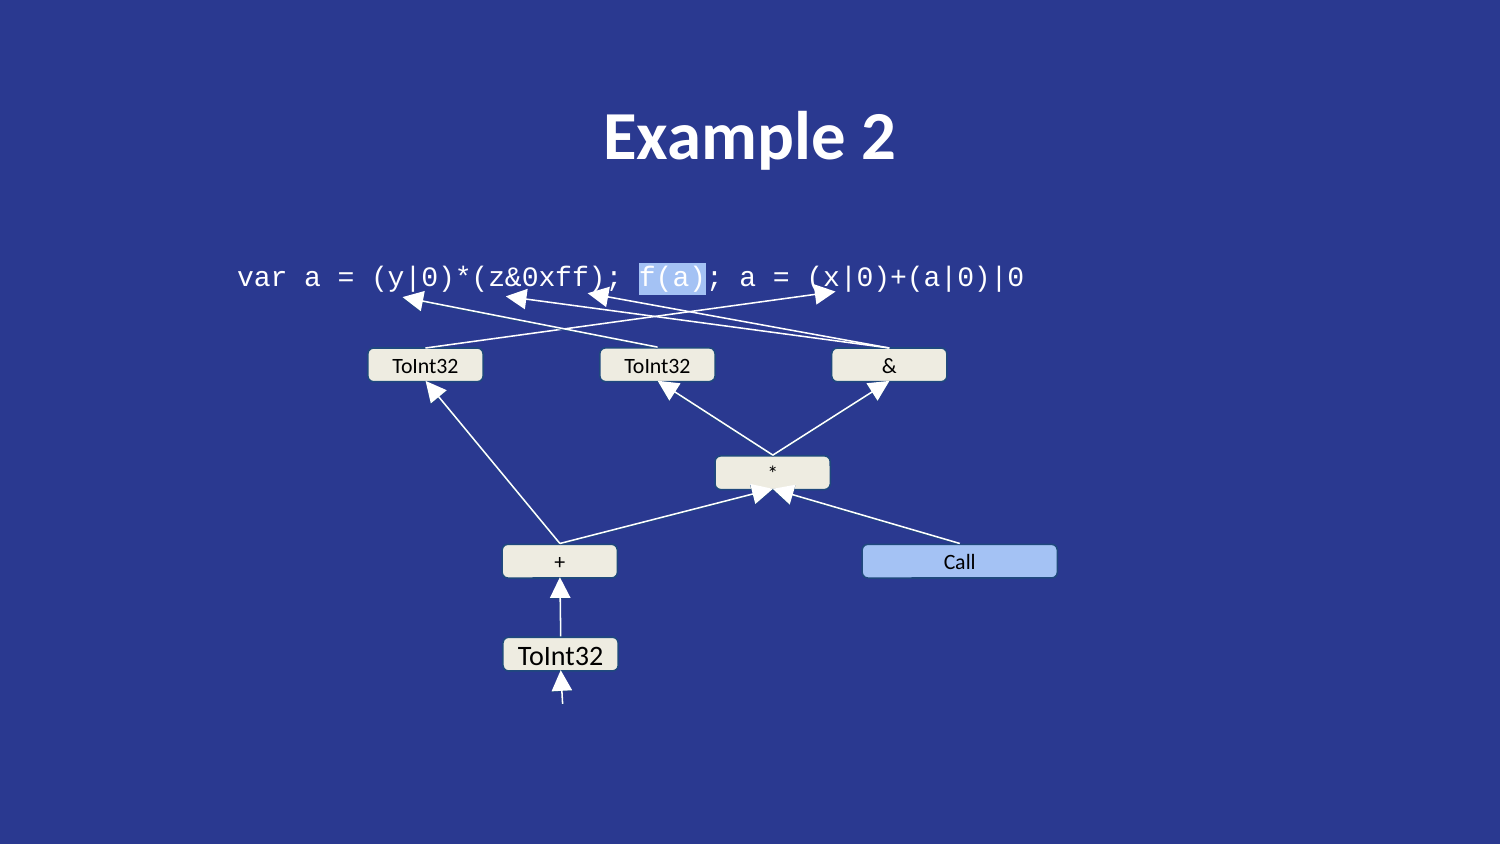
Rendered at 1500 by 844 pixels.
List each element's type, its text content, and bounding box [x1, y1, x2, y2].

text_box + [502, 554, 618, 579]
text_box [772, 488, 961, 544]
text_box * [715, 465, 831, 486]
list var a = (y|0)*(z&0xff); f(a); a = (x|0)+(a|0)|0 [225, 247, 1275, 304]
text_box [657, 380, 771, 456]
text_box ToInt32 [599, 357, 716, 382]
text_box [587, 292, 890, 349]
text_box & [831, 348, 947, 382]
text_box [559, 488, 771, 544]
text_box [425, 380, 561, 544]
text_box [402, 296, 658, 348]
text_box ToInt32 [367, 348, 484, 382]
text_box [772, 380, 890, 456]
title Example 2 [209, 79, 1291, 150]
text_box Call [862, 544, 1058, 579]
text_box ToInt32 [502, 637, 619, 671]
